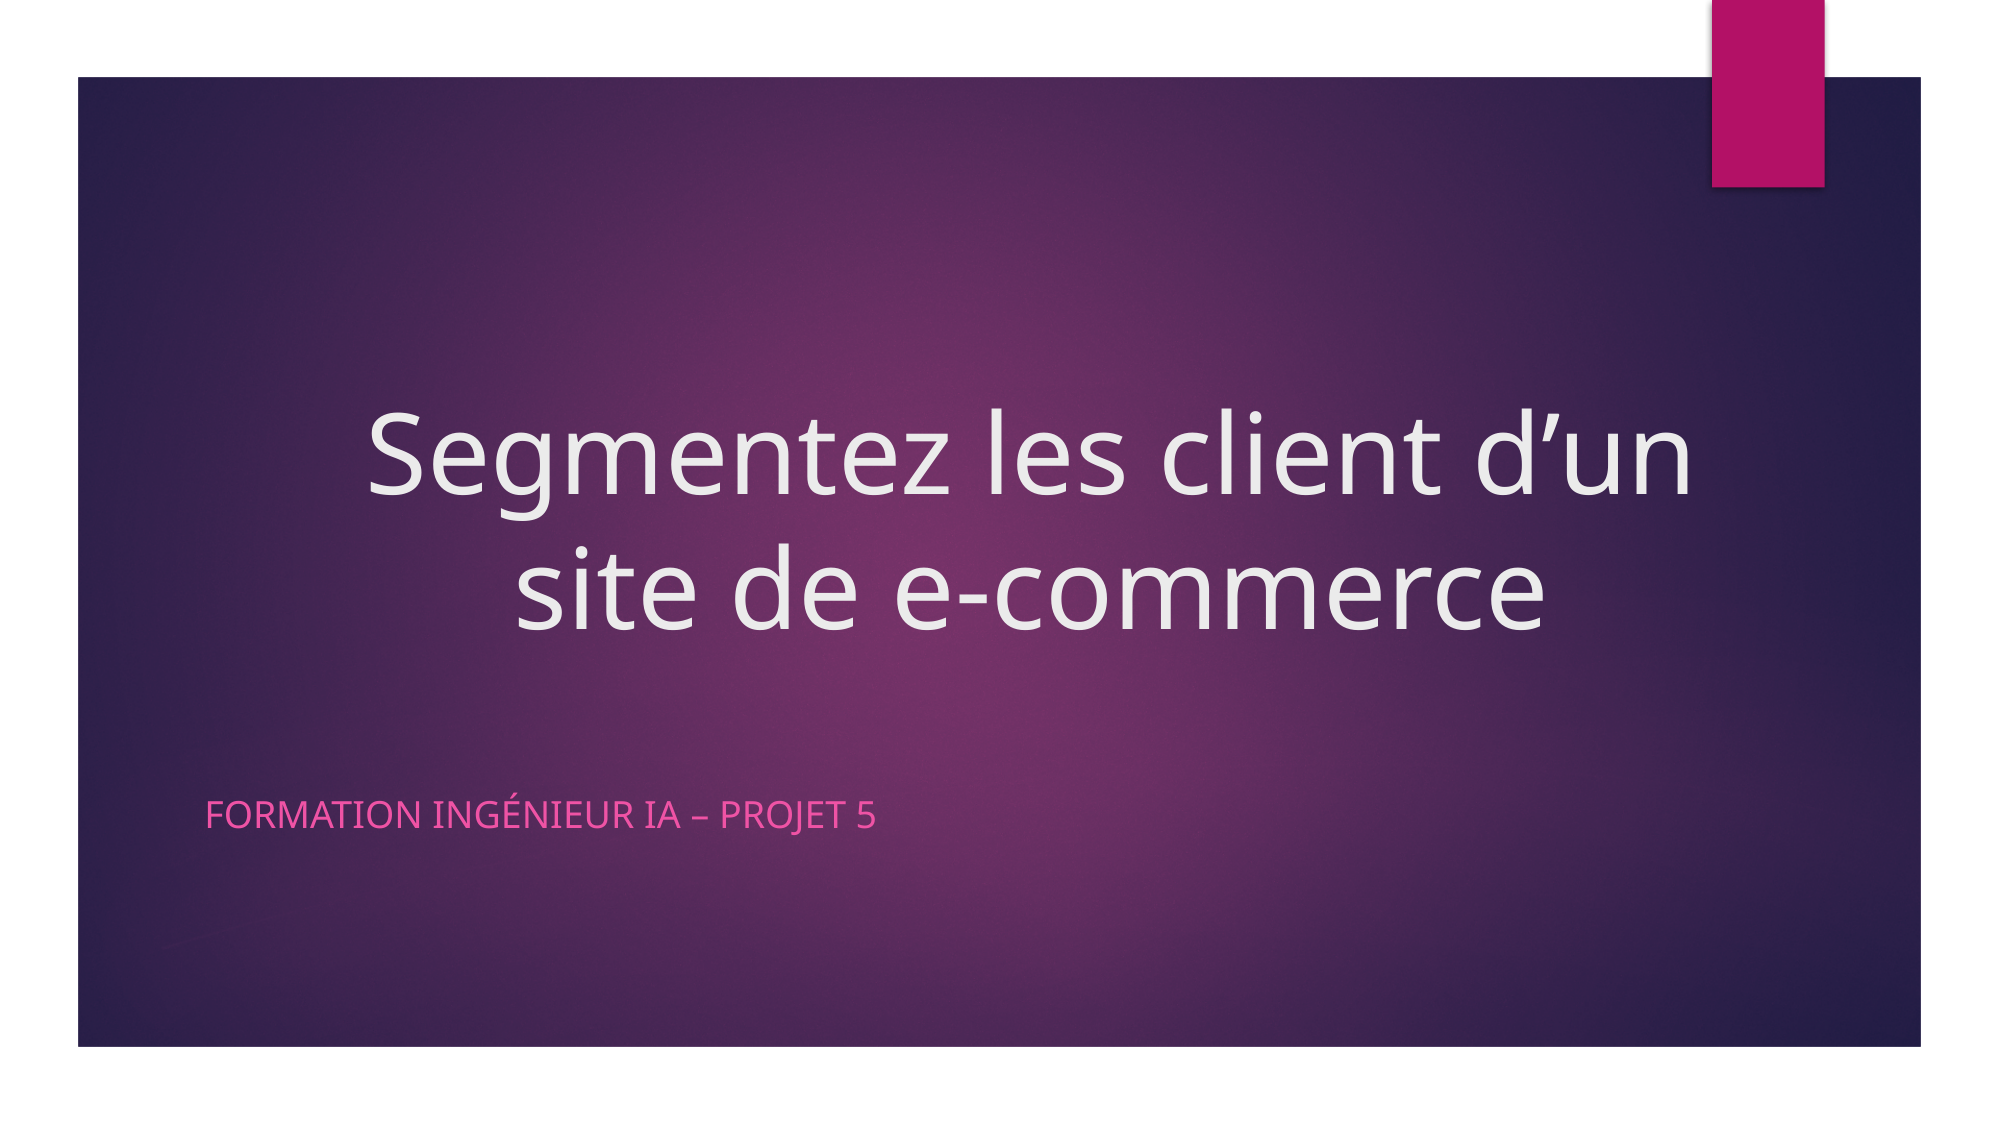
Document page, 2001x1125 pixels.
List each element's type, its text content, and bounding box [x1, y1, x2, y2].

subtitle Formation ingénieur IA – projet 5 [189, 783, 1638, 925]
title Segmentez les client d’un site de e-commerce [307, 220, 1756, 660]
